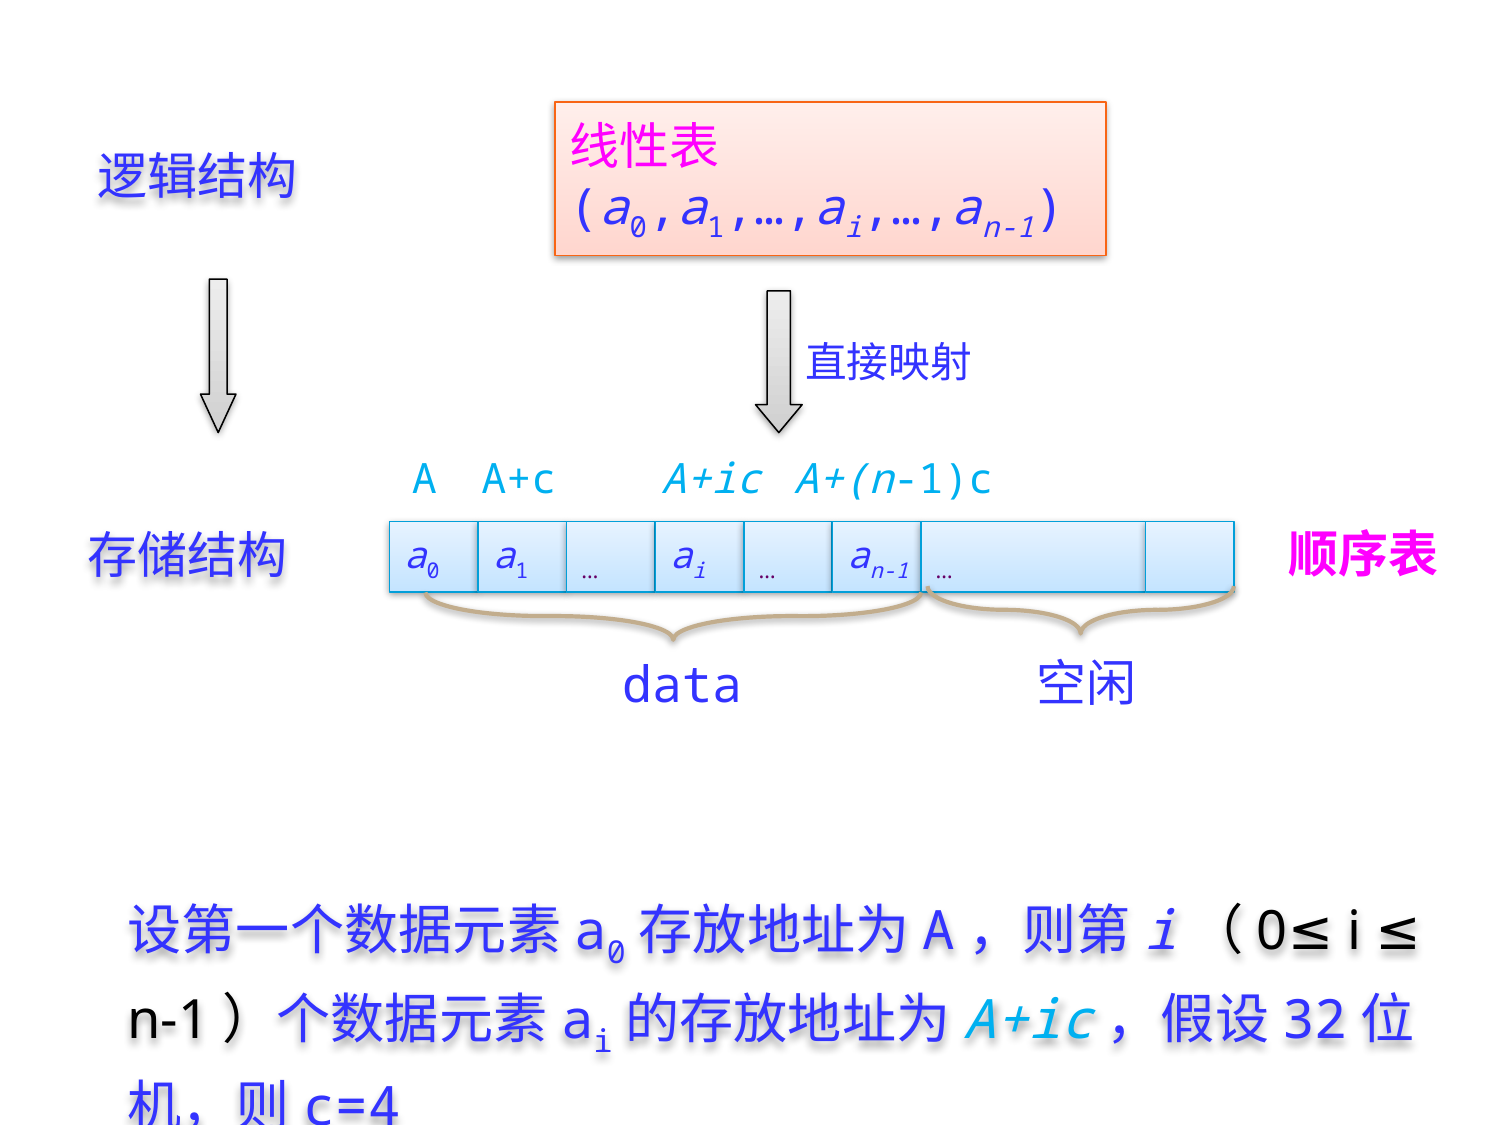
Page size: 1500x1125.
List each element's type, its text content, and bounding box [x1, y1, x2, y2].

text_box A+ic [646, 444, 778, 510]
text_box 设第一个数据元素a0存放地址为A，则第i（0≤ i ≤ n-1）个数据元素ai的存放地址为A+ic，假设32位机，则c=4 [112, 873, 1445, 1125]
text_box A+(n-1)c [778, 444, 1015, 510]
text_box 线性表 (a0,a1,…,ai,…,an-1) [554, 101, 1107, 256]
text_box … [920, 521, 1142, 589]
text_box an-1 [832, 521, 917, 589]
text_box A [397, 444, 466, 510]
text_box a0 [389, 521, 474, 593]
text_box a1 [477, 521, 563, 589]
text_box [1145, 521, 1235, 585]
text_box 顺序表 [1273, 515, 1481, 590]
text_box [925, 585, 1236, 636]
text_box 逻辑结构 [82, 137, 367, 212]
text_box … [566, 521, 652, 589]
text_box ai [655, 521, 740, 589]
text_box … [743, 521, 829, 589]
text_box A+c [466, 444, 597, 510]
text_box 存储结构 [73, 516, 357, 591]
text_box data [608, 645, 774, 720]
text_box [199, 278, 237, 434]
text_box [754, 290, 803, 434]
text_box 直接映射 [790, 328, 1015, 393]
text_box 空闲 [1021, 643, 1187, 719]
text_box [423, 591, 922, 642]
